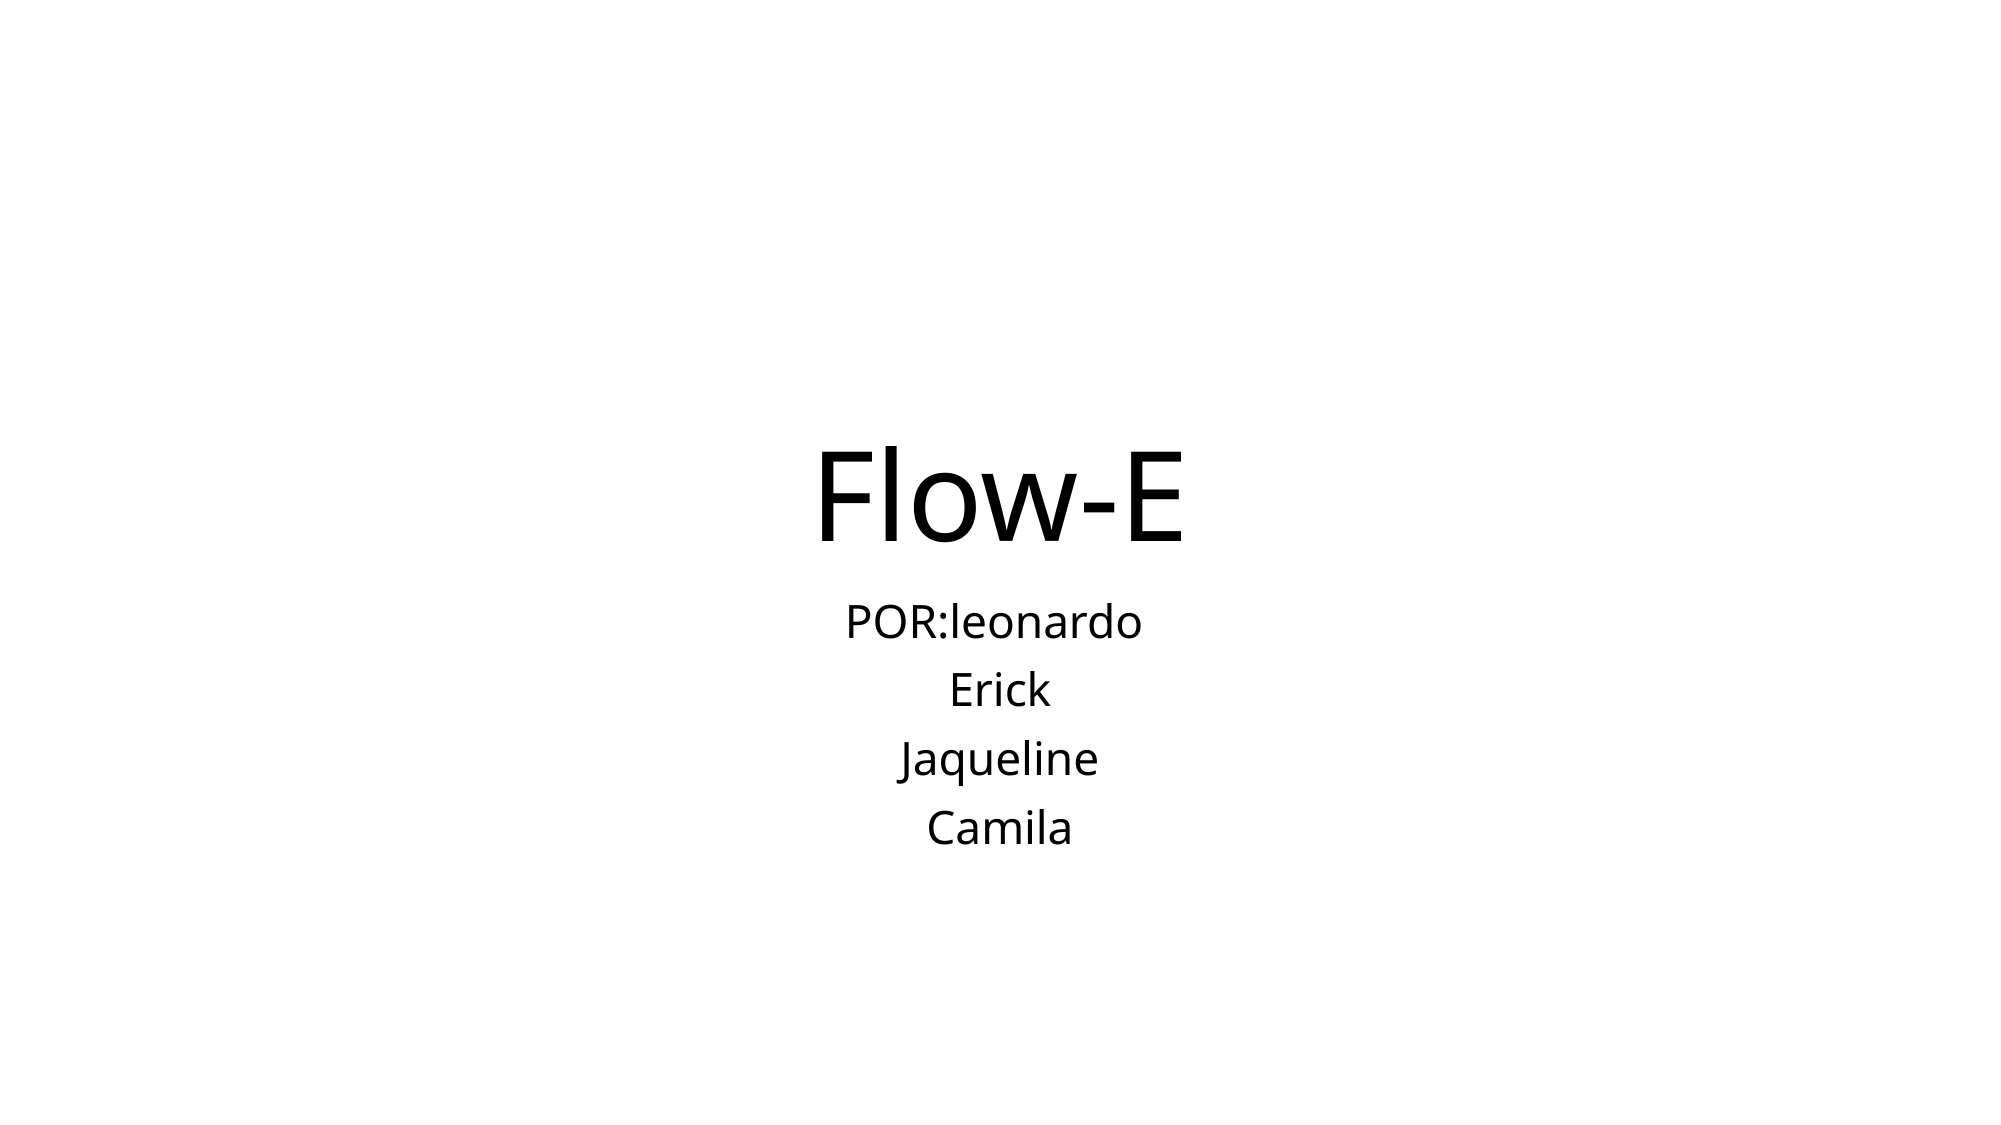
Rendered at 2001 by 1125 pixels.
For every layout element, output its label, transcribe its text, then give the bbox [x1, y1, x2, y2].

subtitle POR:leonardo Erick Jaqueline Camila [249, 590, 1750, 863]
title Flow-E [249, 184, 1750, 576]
